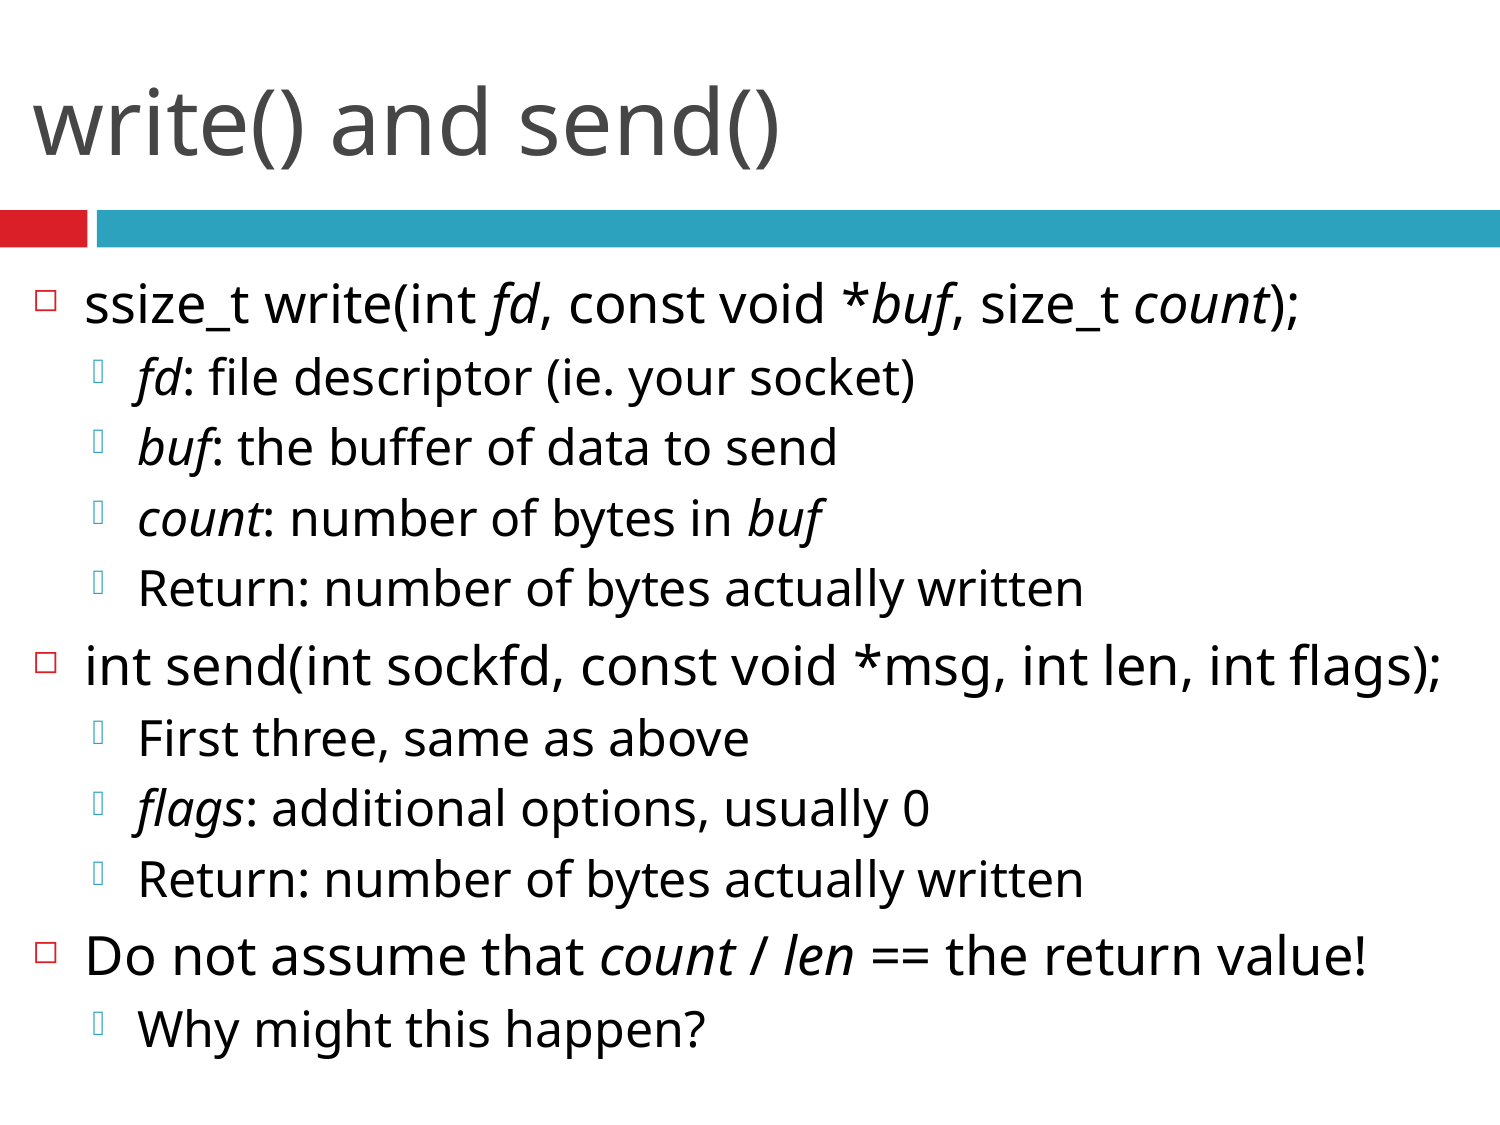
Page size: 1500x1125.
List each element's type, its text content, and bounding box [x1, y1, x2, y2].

title write() and send() [24, 36, 1476, 201]
slide_number [17, 204, 71, 258]
list ssize_t write(int fd, const void *buf, size_t count); fd: file descriptor (ie. your socket) buf: the buffer of data to send count: number of bytes in buf Return: number of bytes actually written int send(int sockfd, const void *msg, int len, int flags); First three, same as above flags: additional options, usually 0 Return: number of bytes actually written Do not assume that count / len == the return value! Why might this happen? [24, 261, 1476, 1101]
